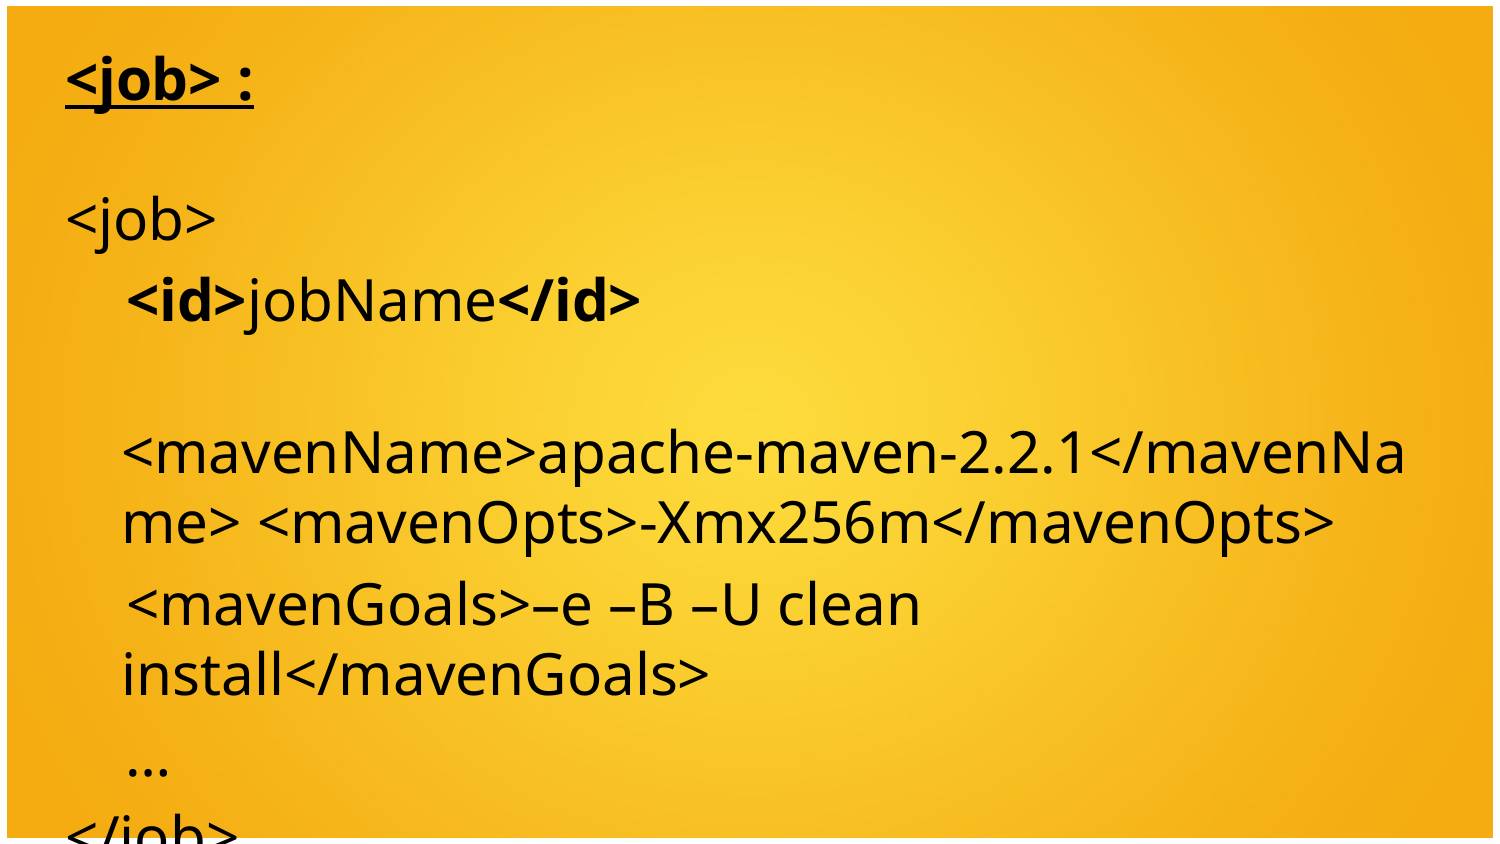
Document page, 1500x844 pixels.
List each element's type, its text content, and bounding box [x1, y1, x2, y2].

picture [0, 0, 1500, 844]
list <job> : <job> <id>jobName</id> <mavenName>apache-maven-2.2.1</mavenName> <mavenOpts>-Xmx256m</mavenOpts> <mavenGoals>–e –B –U clean install</mavenGoals> … </job> [49, 34, 1463, 798]
